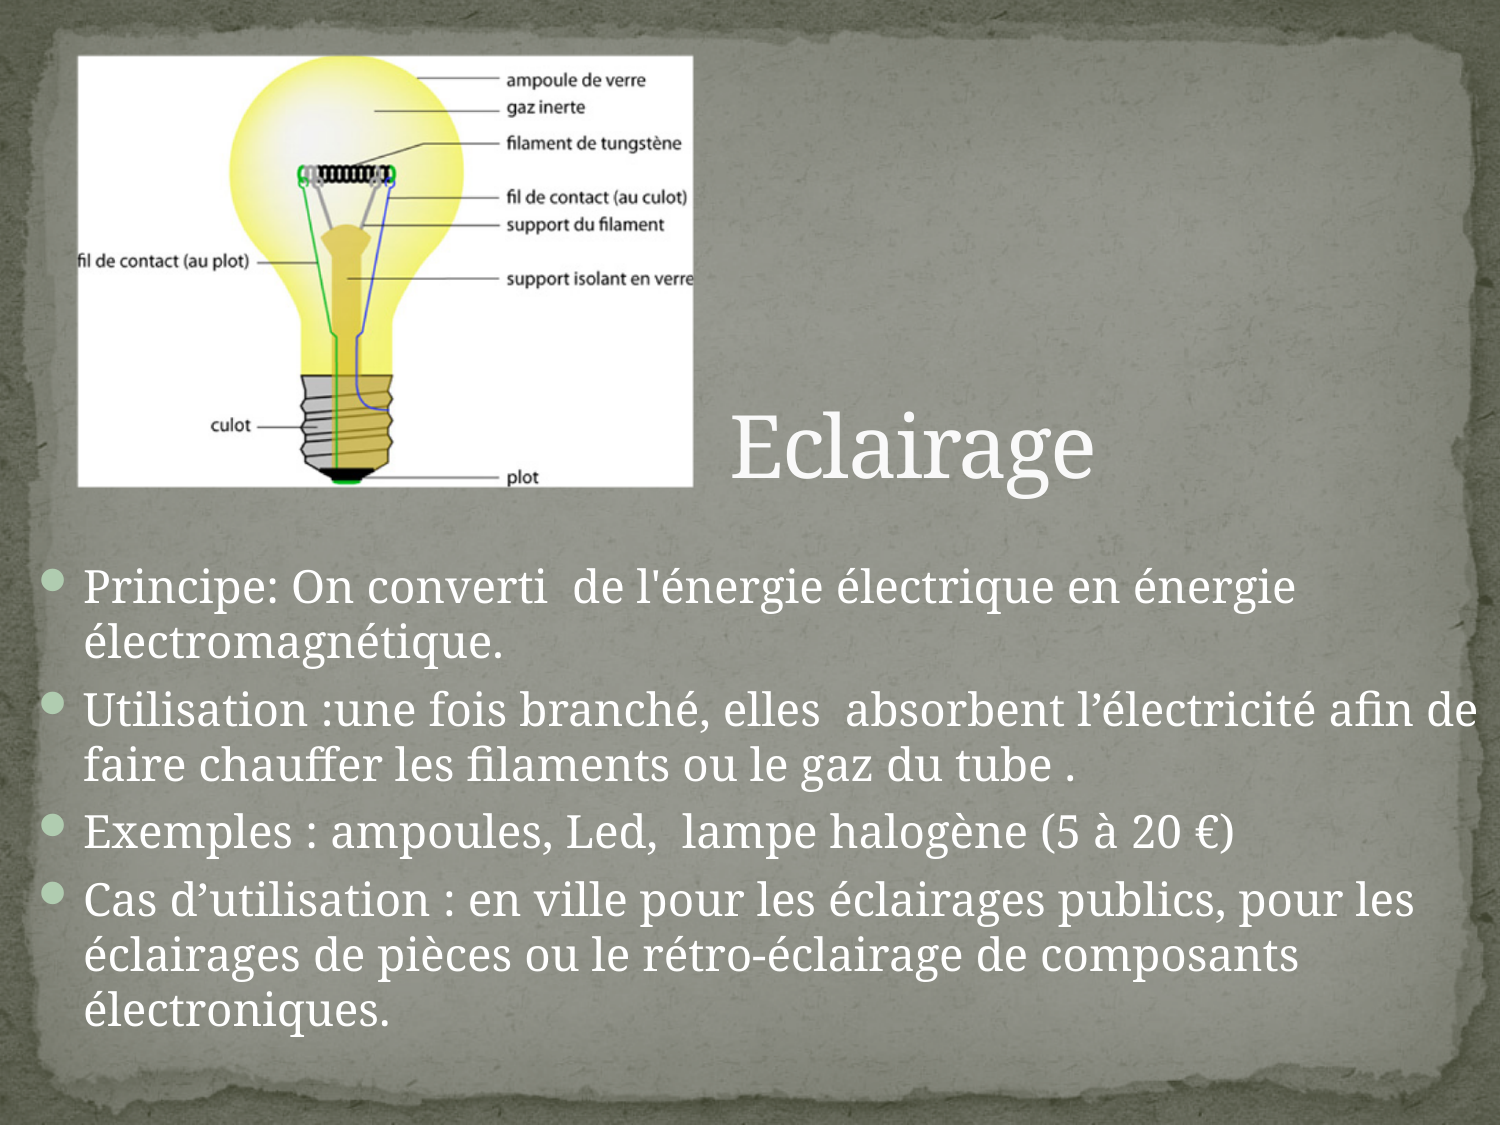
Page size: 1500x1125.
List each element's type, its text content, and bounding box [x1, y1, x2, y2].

picture [77, 55, 695, 489]
title Eclairage [714, 46, 1425, 504]
list Principe: On converti de l'énergie électrique en énergie électromagnétique. Utilisation :une fois branché, elles absorbent l’électricité afin de faire chauffer les filaments ou le gaz du tube . Exemples : ampoules, Led, lampe halogène (5 à 20 €) Cas d’utilisation : en ville pour les éclairages publics, pour les éclairages de pièces ou le rétro-éclairage de composants électroniques. [23, 550, 1500, 1067]
